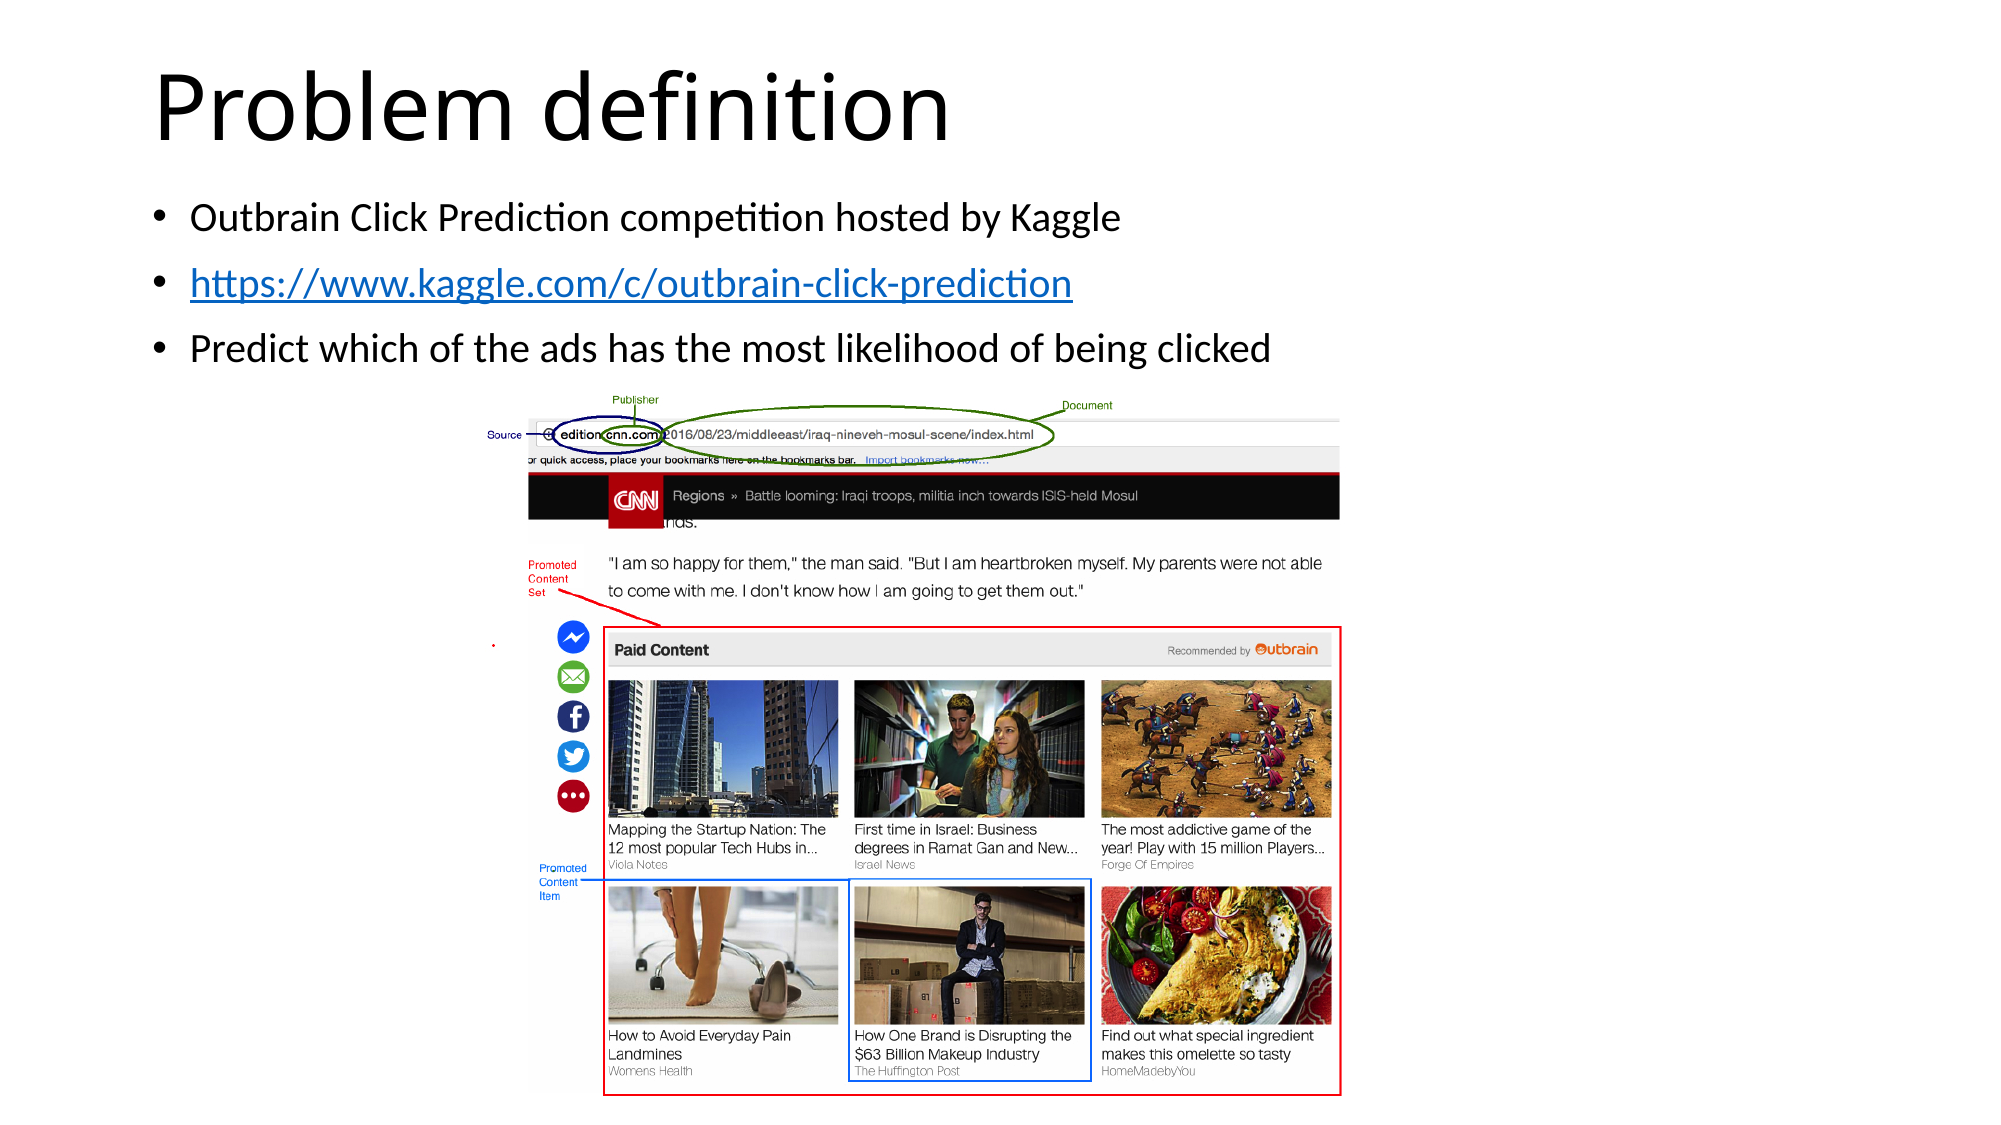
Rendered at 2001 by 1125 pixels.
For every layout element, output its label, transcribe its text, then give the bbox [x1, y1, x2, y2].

list Outbrain Click Prediction competition hosted by Kaggle https://www.kaggle.com/c/outbrain-click-prediction Predict which of the ads has the most likelihood of being clicked [137, 187, 1863, 411]
title Problem definition [137, 32, 1863, 187]
picture [470, 385, 1397, 1125]
